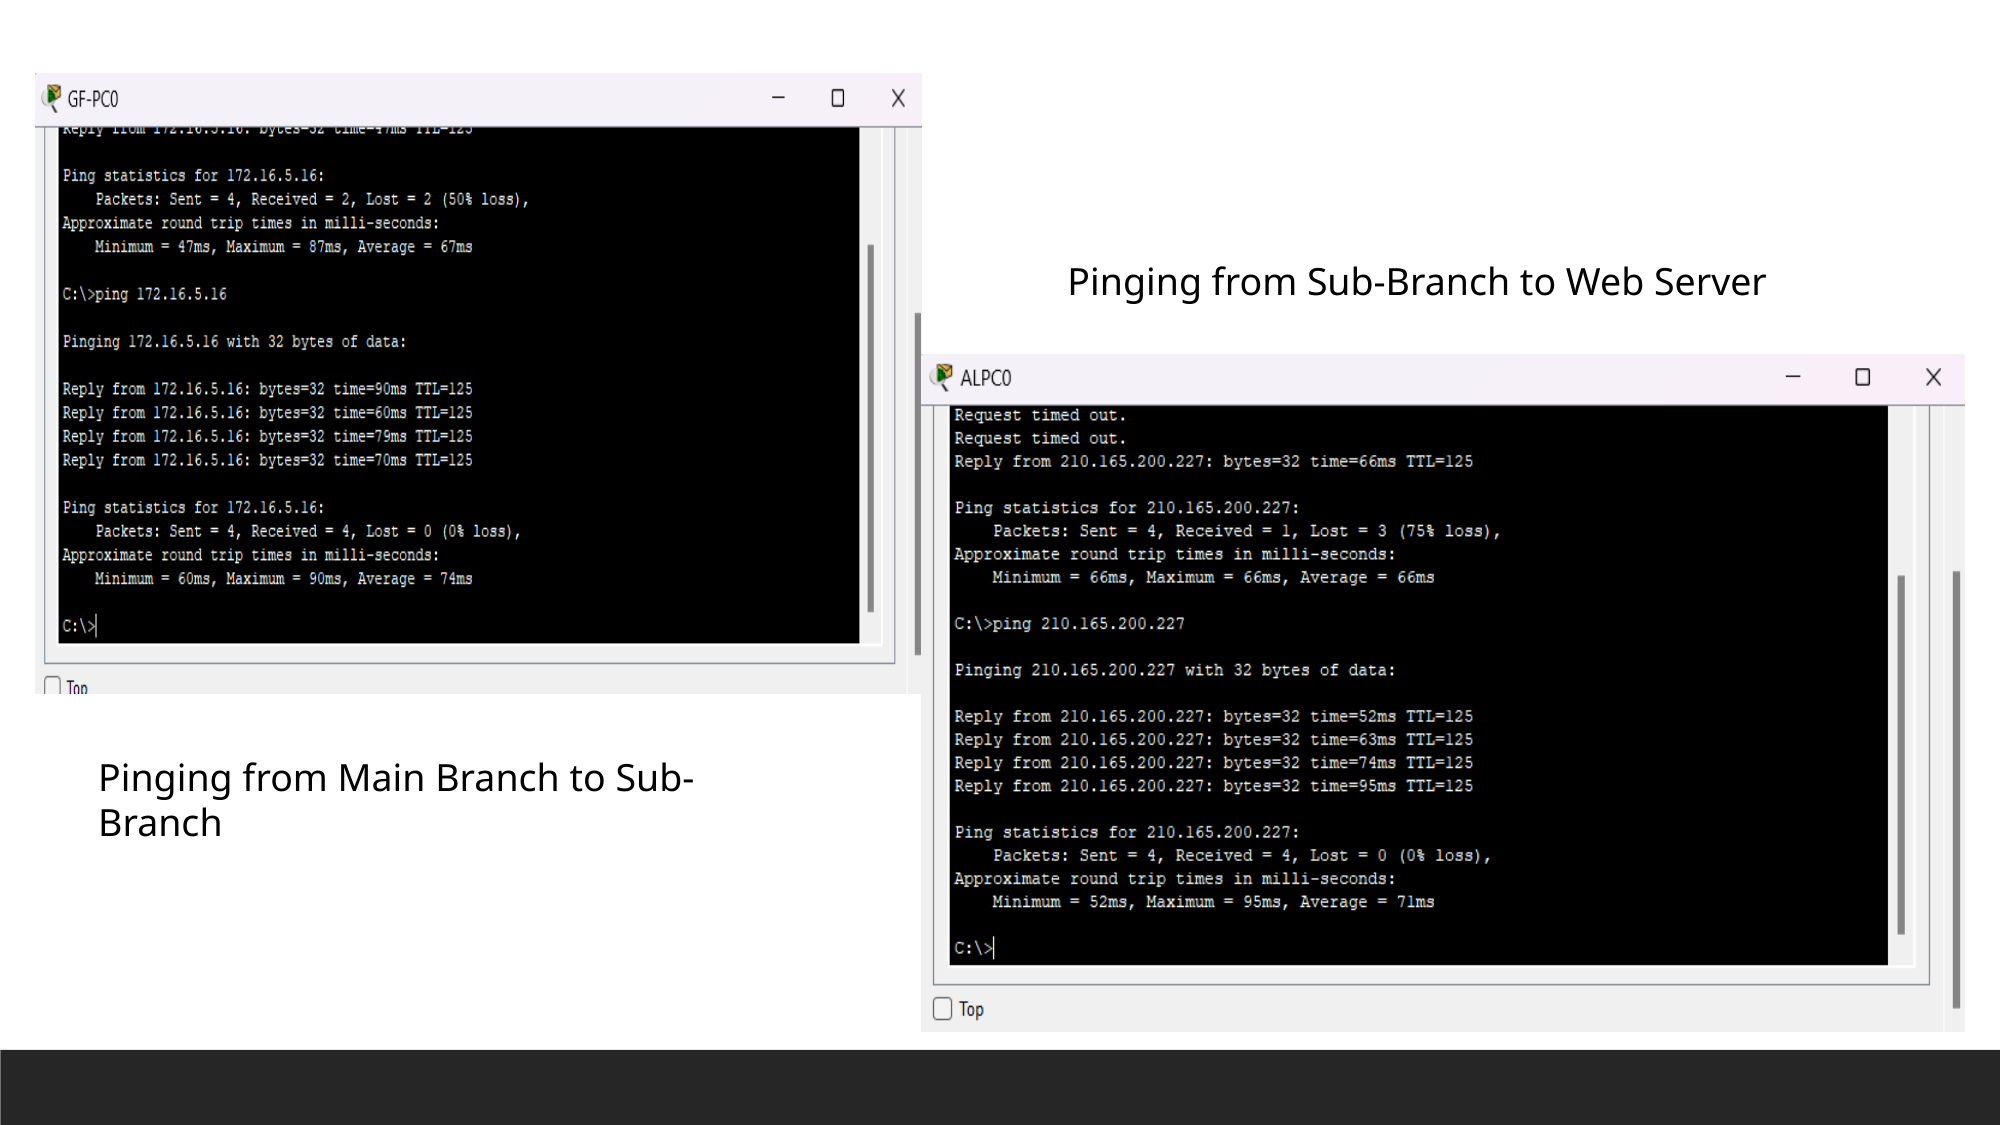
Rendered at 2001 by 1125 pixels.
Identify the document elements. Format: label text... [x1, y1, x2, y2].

text_box Pinging from Main Branch to Sub- Branch [83, 746, 830, 852]
picture [34, 72, 1966, 1032]
text_box Pinging from Sub-Branch to Web Server [1052, 250, 1803, 311]
